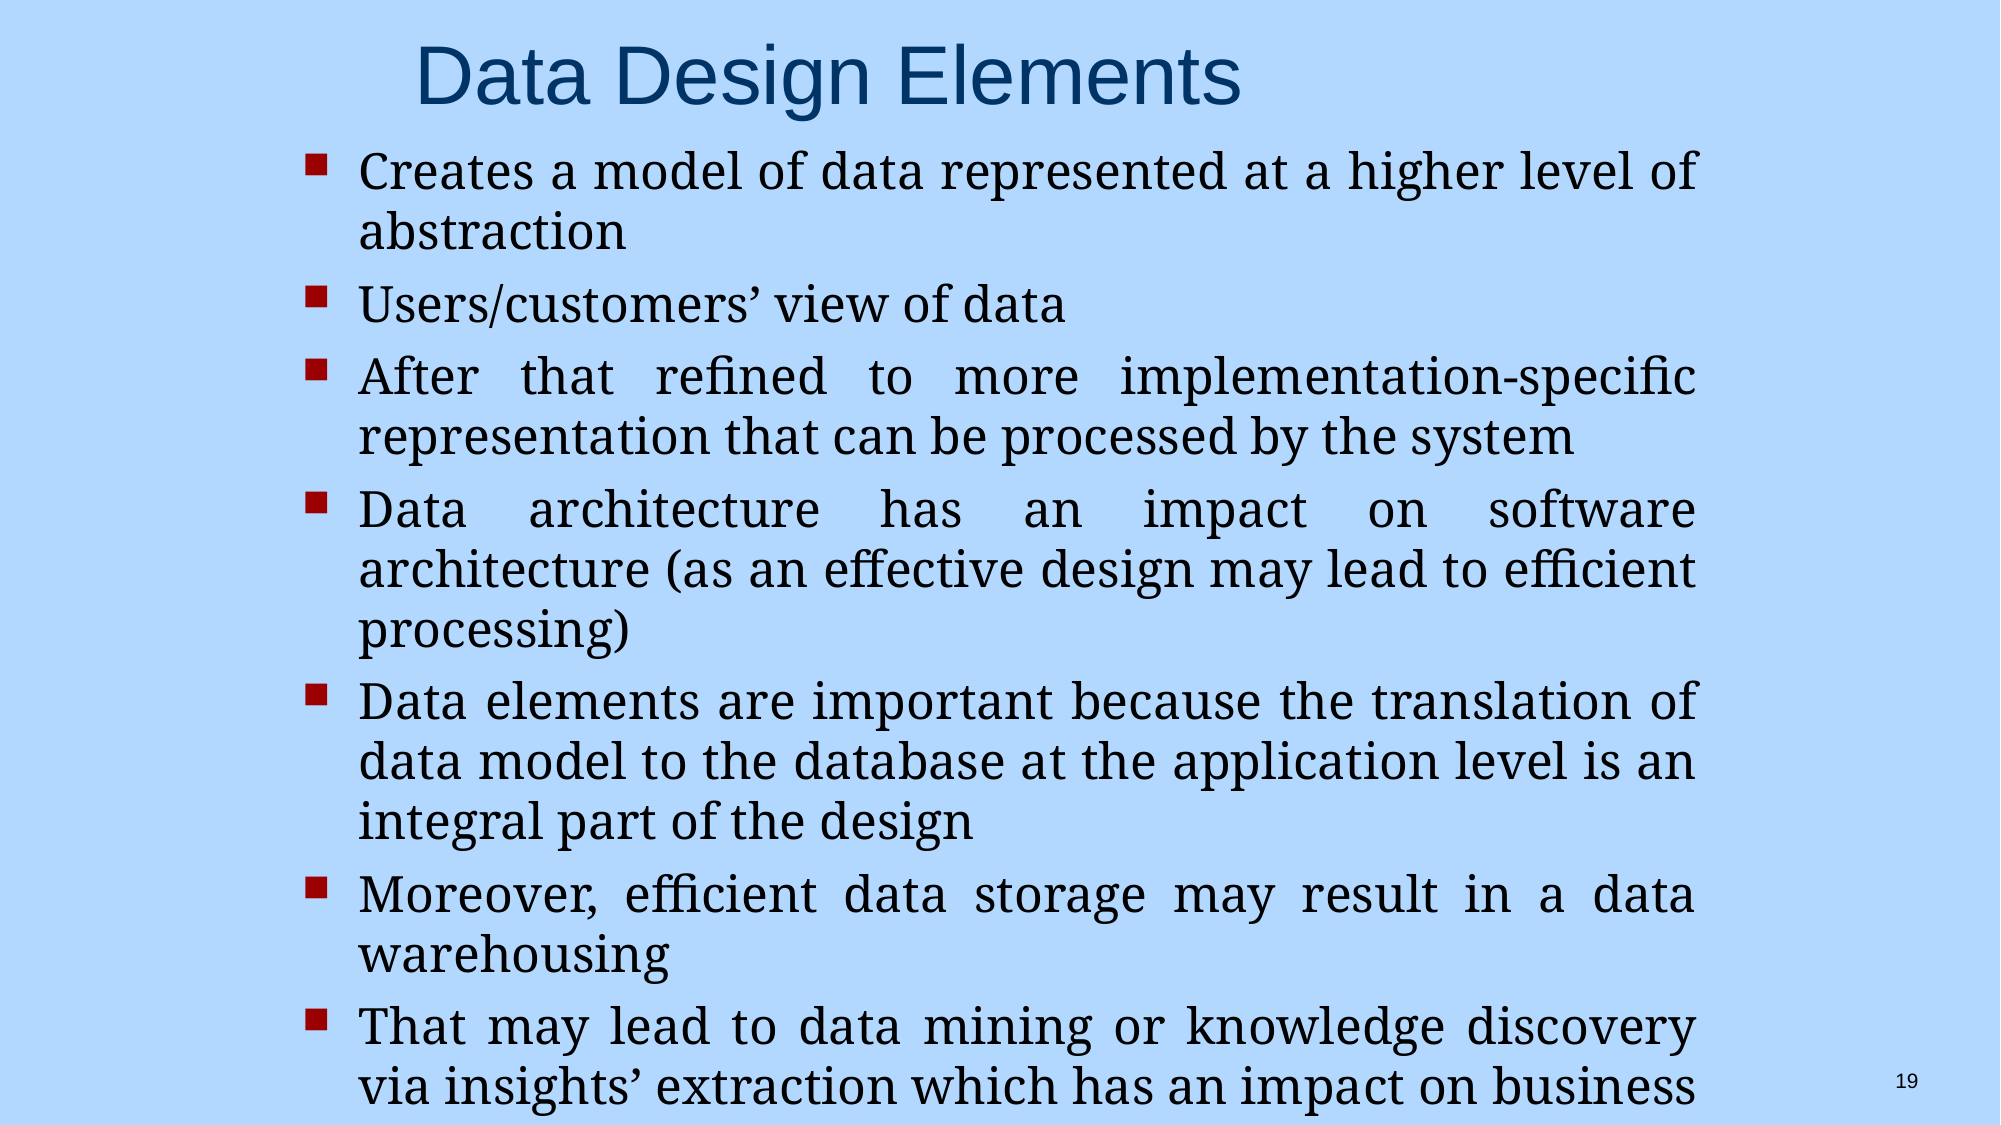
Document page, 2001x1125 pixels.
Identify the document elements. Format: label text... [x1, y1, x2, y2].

list Creates a model of data represented at a higher level of abstraction Users/customers’ view of data After that refined to more implementation-specific representation that can be processed by the system Data architecture has an impact on software architecture (as an effective design may lead to efficient processing) Data elements are important because the translation of data model to the database at the application level is an integral part of the design Moreover, efficient data storage may result in a data warehousing That may lead to data mining or knowledge discovery via insights’ extraction which has an impact on business success [287, 132, 1713, 1050]
slide_number 19 [1650, 1025, 1934, 1100]
title Data Design Elements [399, 24, 1500, 129]
